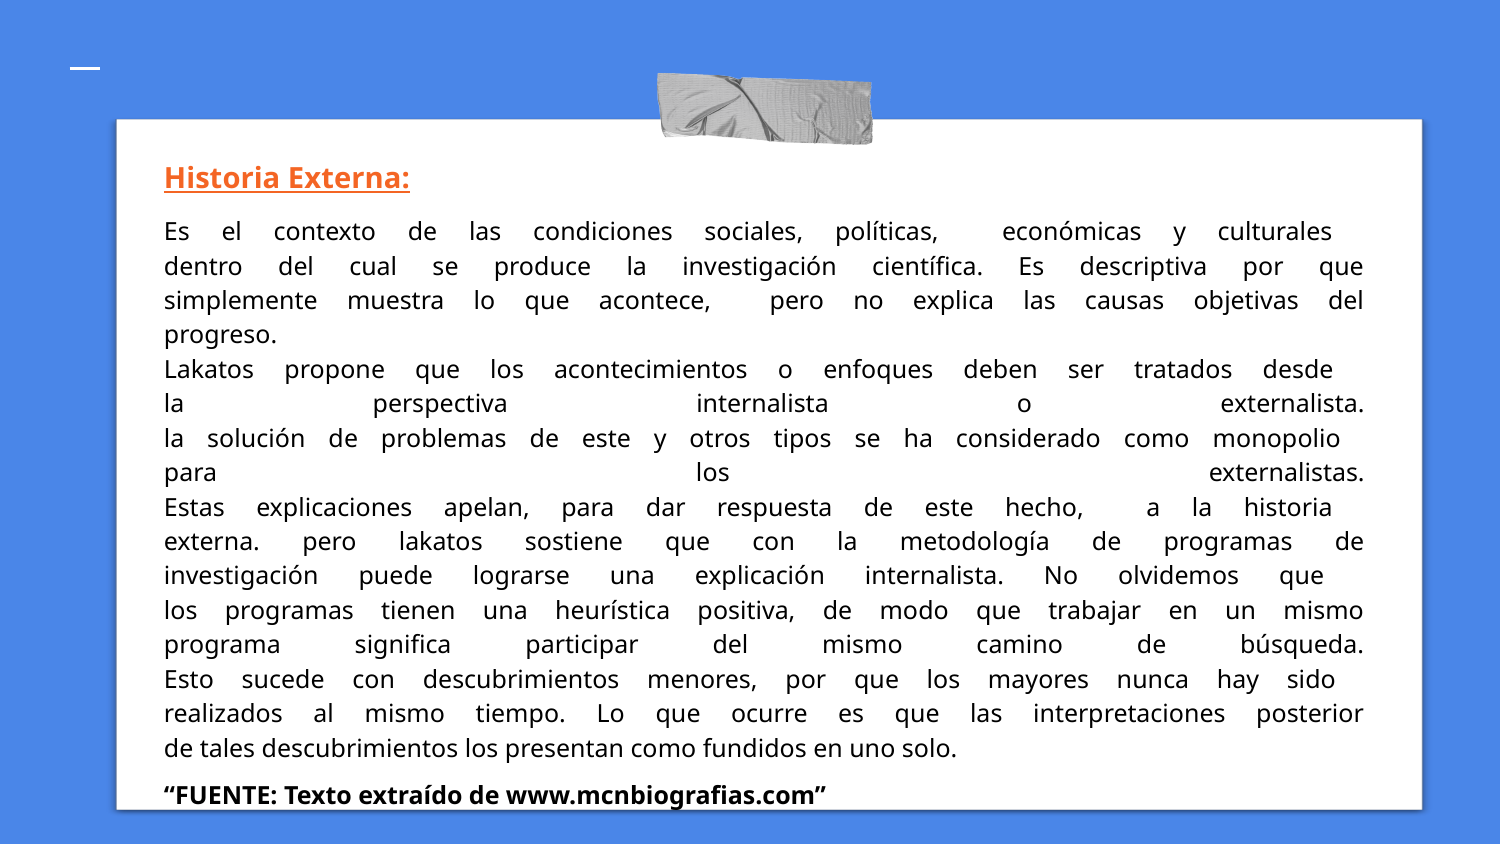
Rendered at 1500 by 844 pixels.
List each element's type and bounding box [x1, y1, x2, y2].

text_box [64, 72, 1477, 838]
